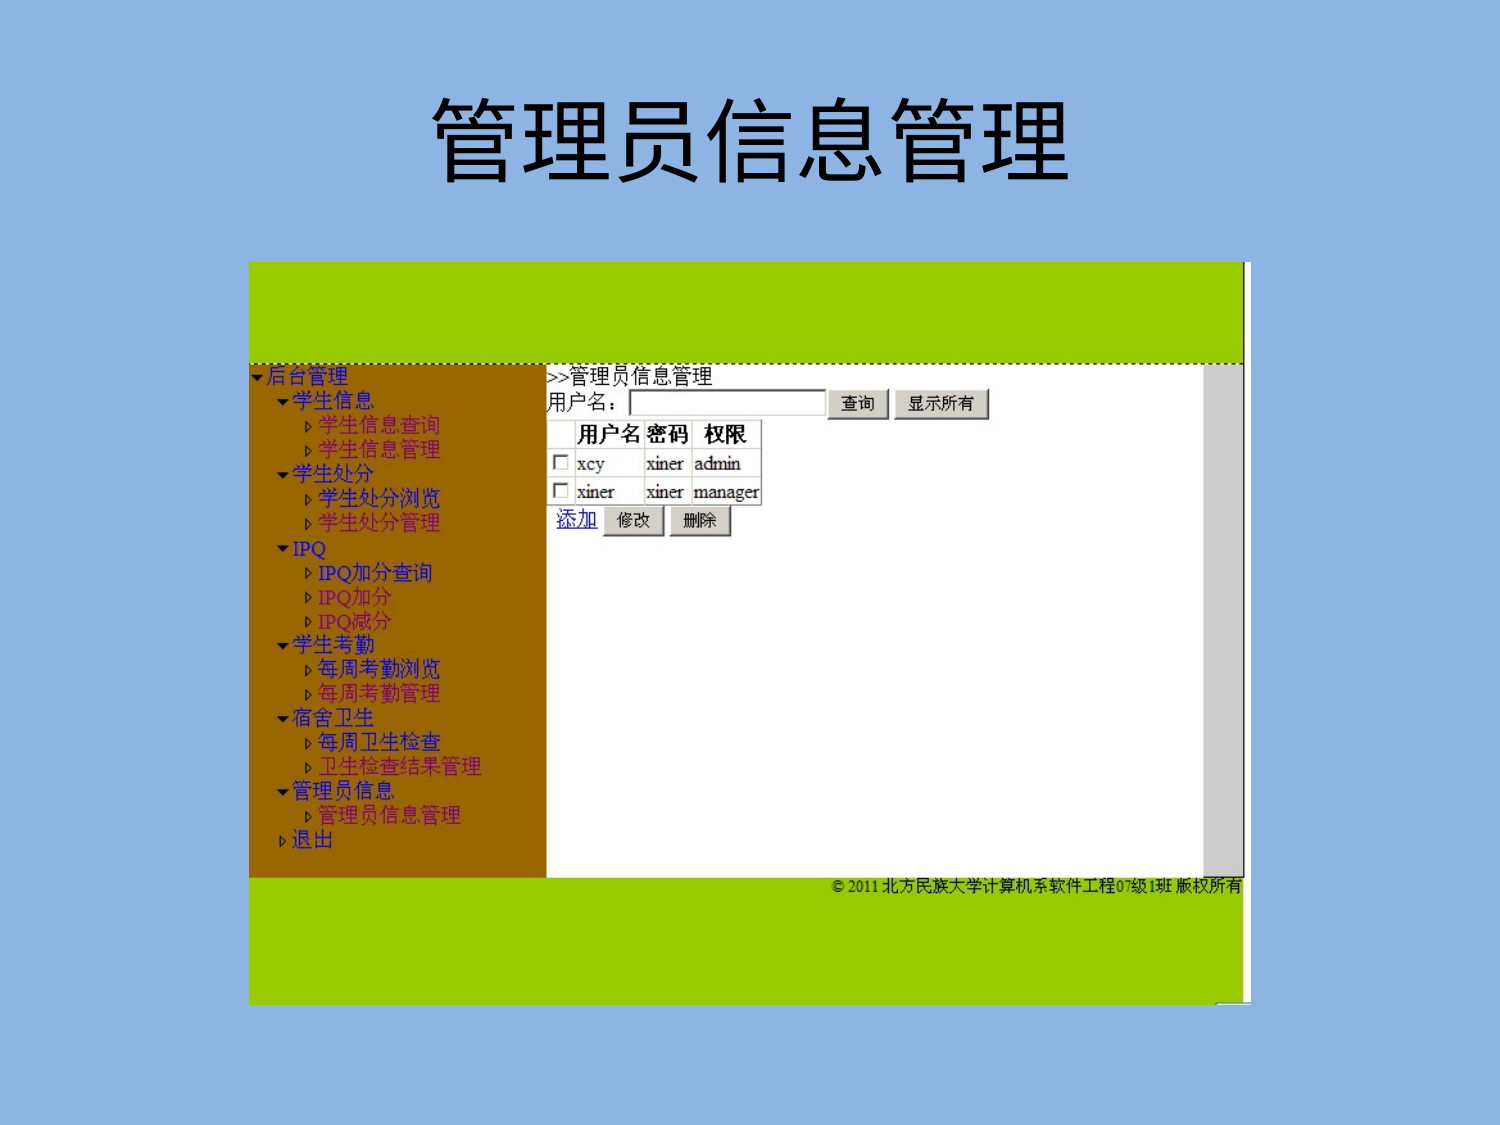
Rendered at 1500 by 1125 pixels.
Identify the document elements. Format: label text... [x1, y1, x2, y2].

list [248, 262, 1251, 1006]
title 管理员信息管理 [75, 45, 1425, 233]
